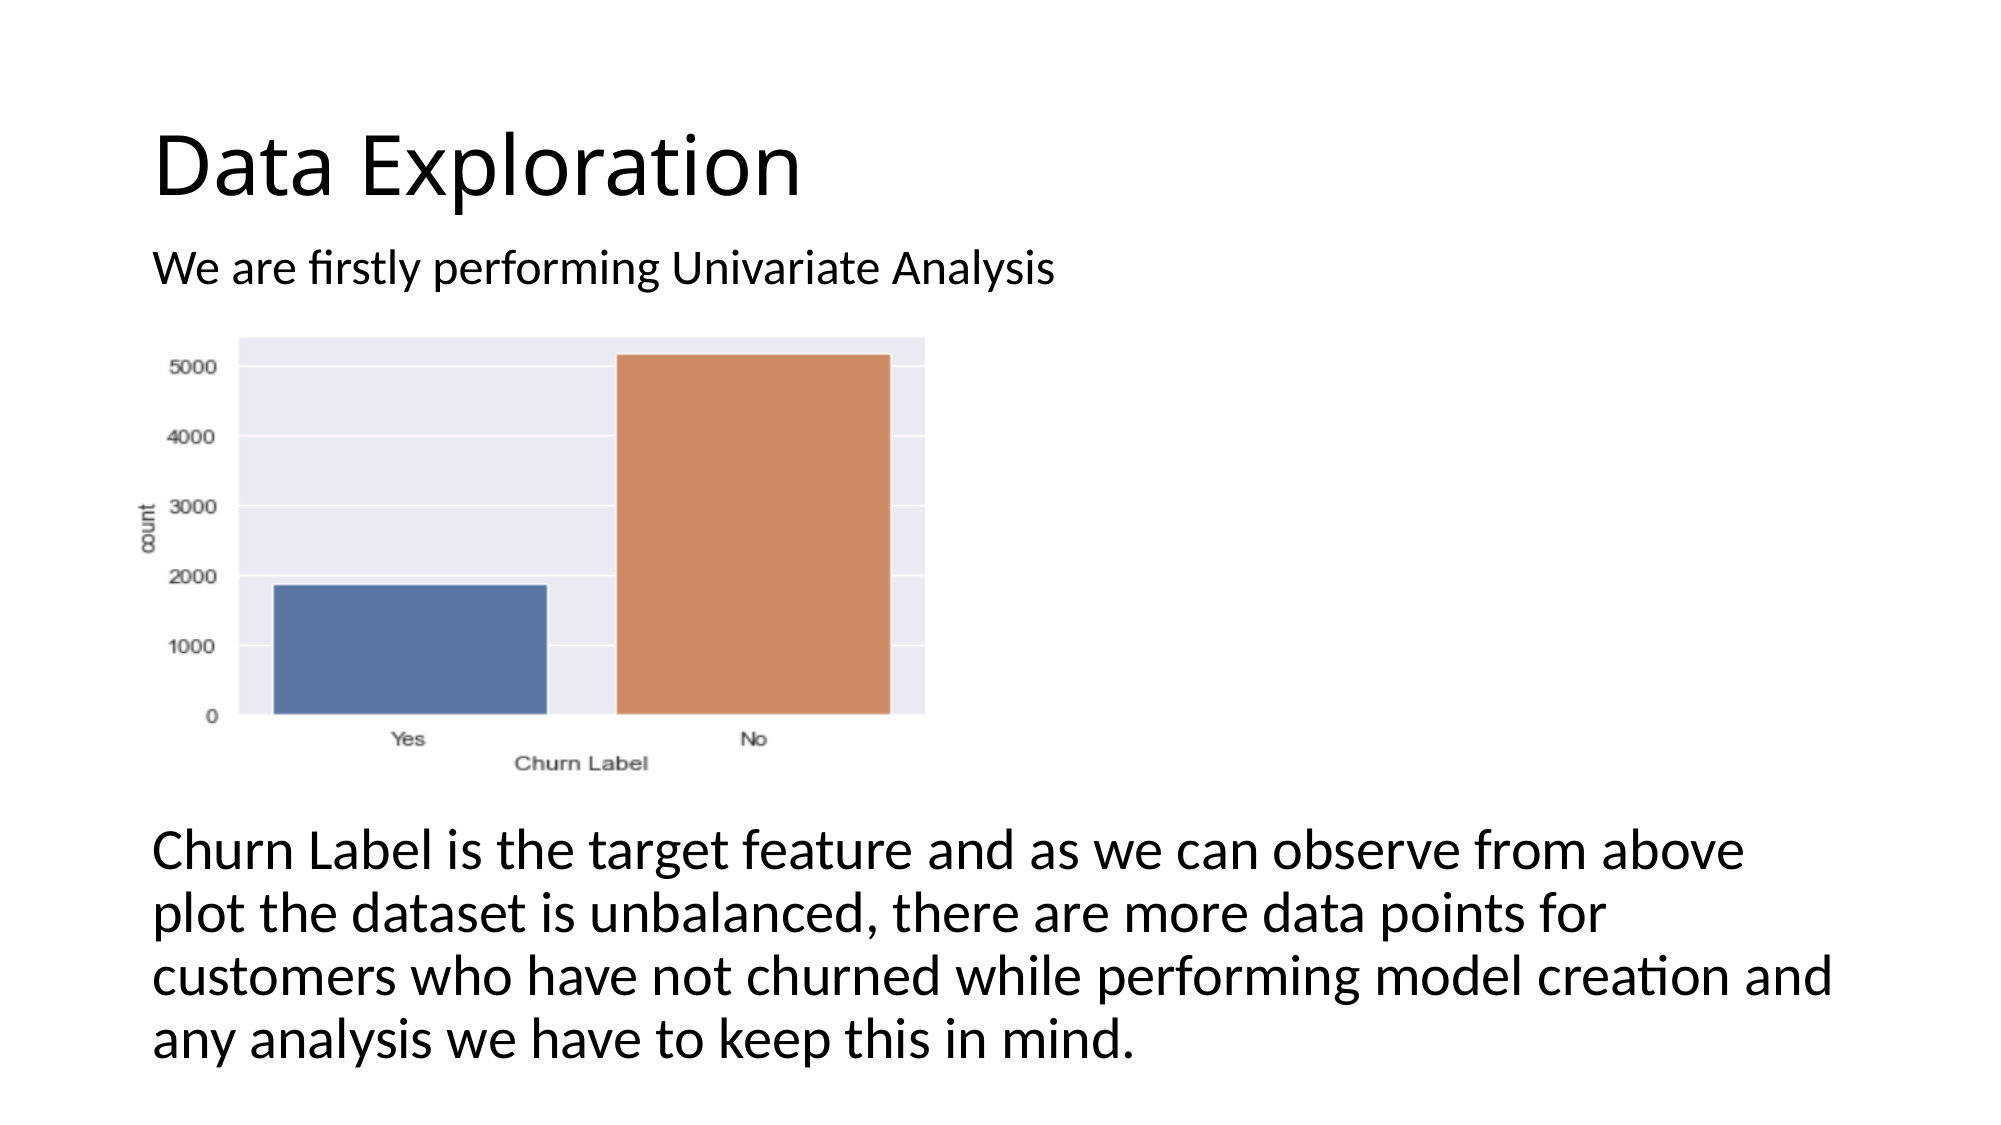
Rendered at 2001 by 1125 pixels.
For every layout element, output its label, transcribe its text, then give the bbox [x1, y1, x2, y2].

title Data Exploration [137, 59, 1863, 234]
list We are firstly performing Univariate Analysis Churn Label is the target feature and as we can observe from above plot the dataset is unbalanced, there are more data points for customers who have not churned while performing model creation and any analysis we have to keep this in mind. [137, 234, 1863, 1100]
picture [80, 306, 1001, 800]
